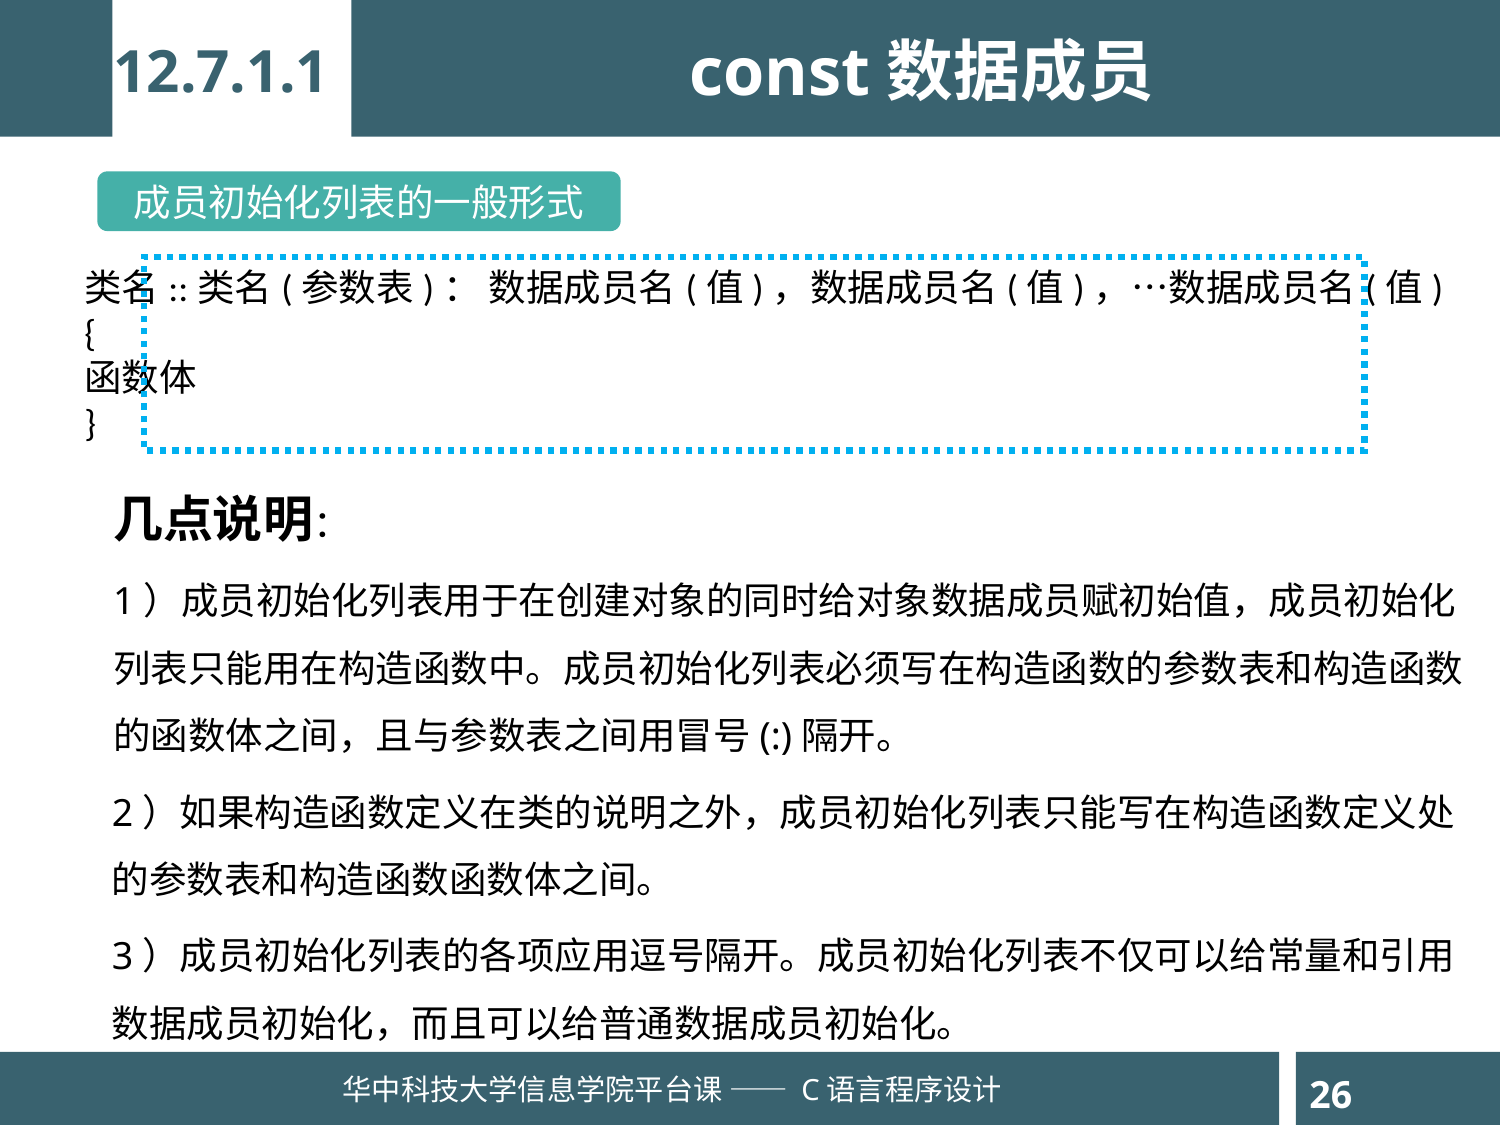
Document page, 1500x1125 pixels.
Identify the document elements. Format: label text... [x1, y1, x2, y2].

text_box 成员初始化列表的一般形式 [96, 170, 622, 233]
text_box 3）成员初始化列表的各项应用逗号隔开。成员初始化列表不仅可以给常量和引用数据成员初始化，而且可以给普通数据成员初始化。 [97, 902, 1500, 1052]
text_box 1）成员初始化列表用于在创建对象的同时给对象数据成员赋初始值，成员初始化列表只能用在构造函数中。成员初始化列表必须写在构造函数的参数表和构造函数的函数体之间，且与参数表之间用冒号(:)隔开。 [98, 547, 1500, 758]
text_box 几点说明： [98, 450, 1500, 547]
text_box 12.7.1.1 [98, 27, 345, 112]
text_box const数据成员 [433, 21, 1410, 117]
text_box 2）如果构造函数定义在类的说明之外，成员初始化列表只能写在构造函数定义处的参数表和构造函数函数体之间。 [97, 758, 1500, 902]
text_box 类名::类名(参数表)： 数据成员名(值)，数据成员名(值)，…数据成员名(值) { 函数体 } [1365, 256, 1467, 450]
text_box 类名::类名(参数表)： 数据成员名(值)，数据成员名(值)，…数据成员名(值) { 函数体 } [69, 256, 144, 452]
text_box [143, 256, 1366, 450]
